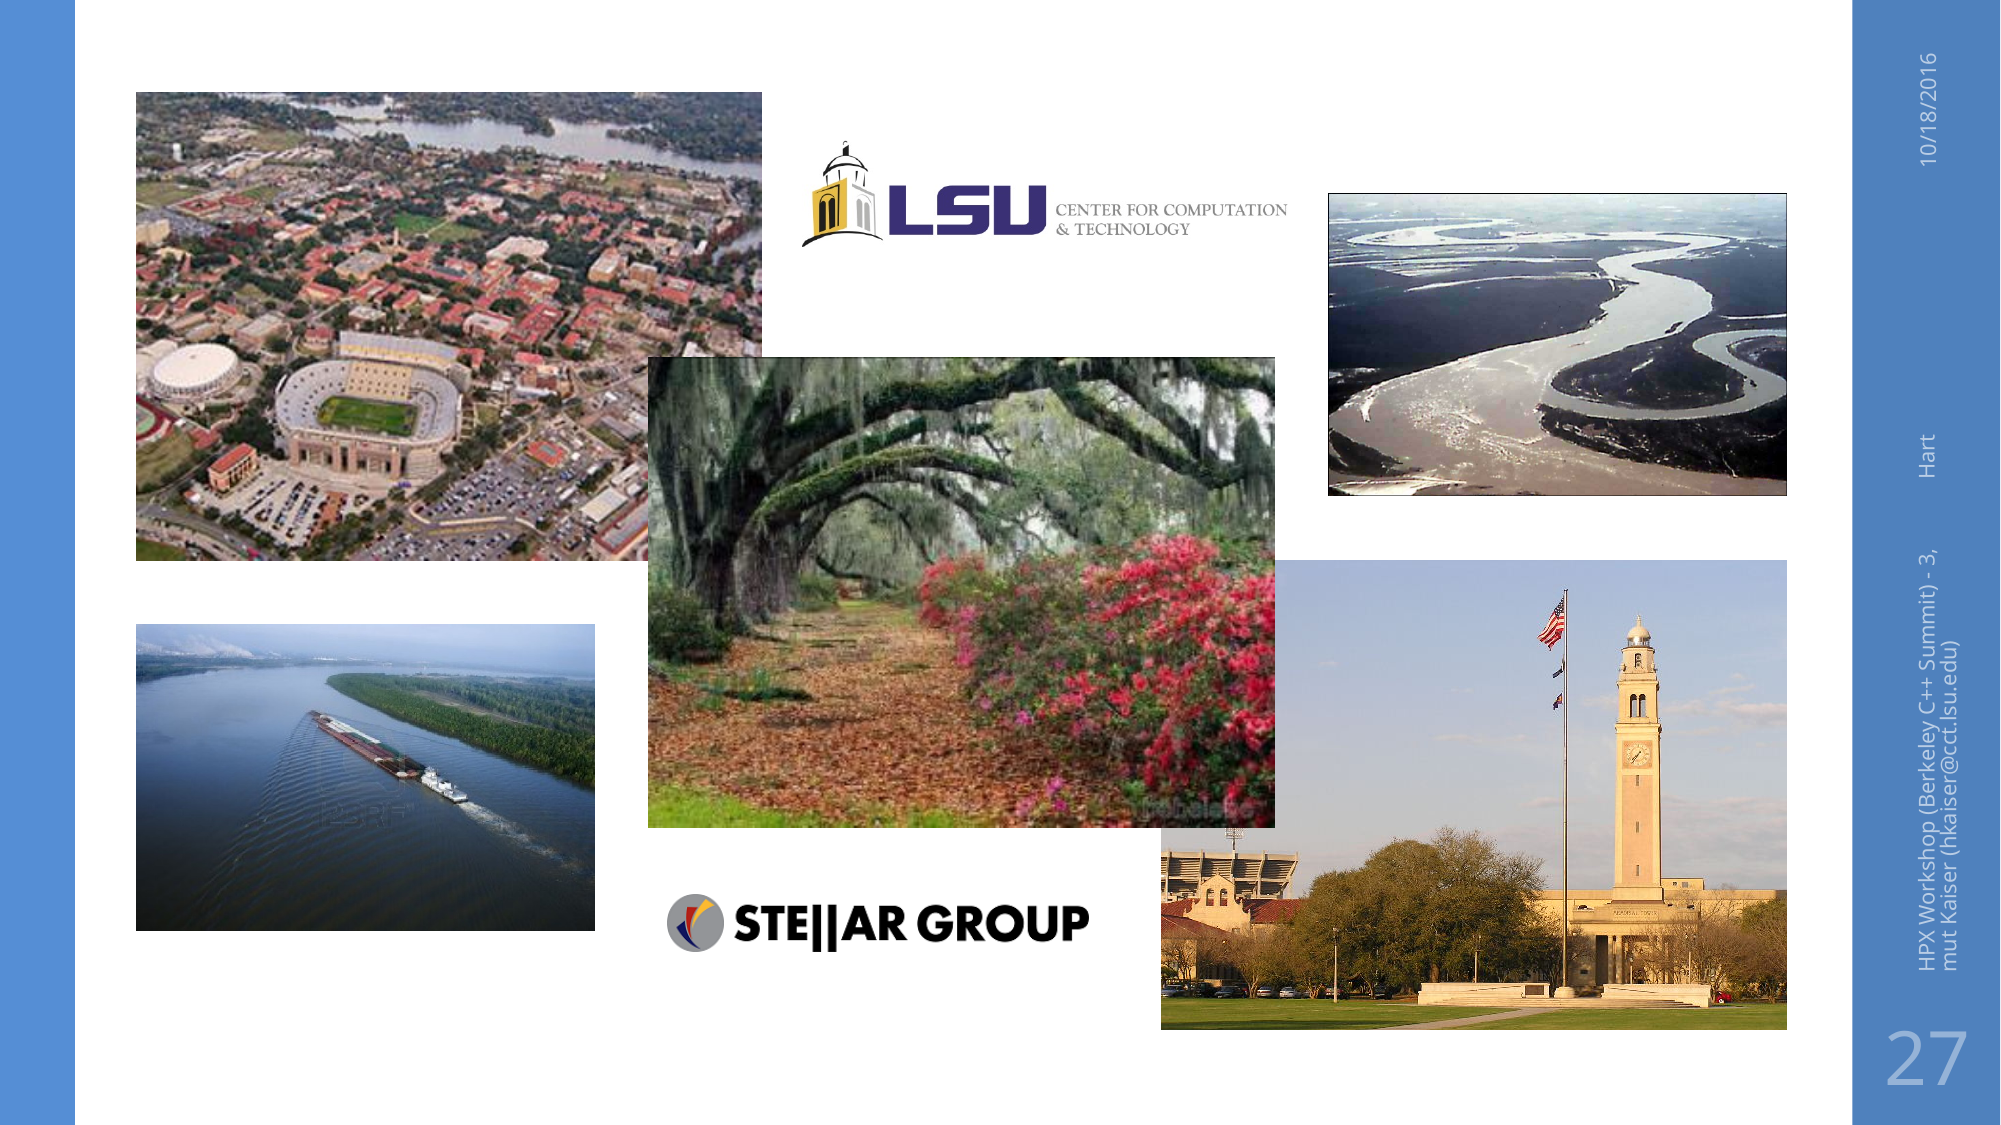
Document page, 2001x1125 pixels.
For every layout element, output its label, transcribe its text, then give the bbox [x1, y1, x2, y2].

picture [667, 894, 1090, 952]
footer HPX Workshop (Berkeley C++ Summit) - 3, Hartmut Kaiser (hkaiser@cct.lsu.edu) [1897, 400, 1958, 988]
picture [136, 623, 596, 931]
picture [1328, 193, 1788, 496]
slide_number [1897, 37, 1958, 351]
picture [136, 91, 1788, 1031]
slide_number 27 [1852, 1012, 2000, 1110]
picture [802, 140, 1288, 247]
